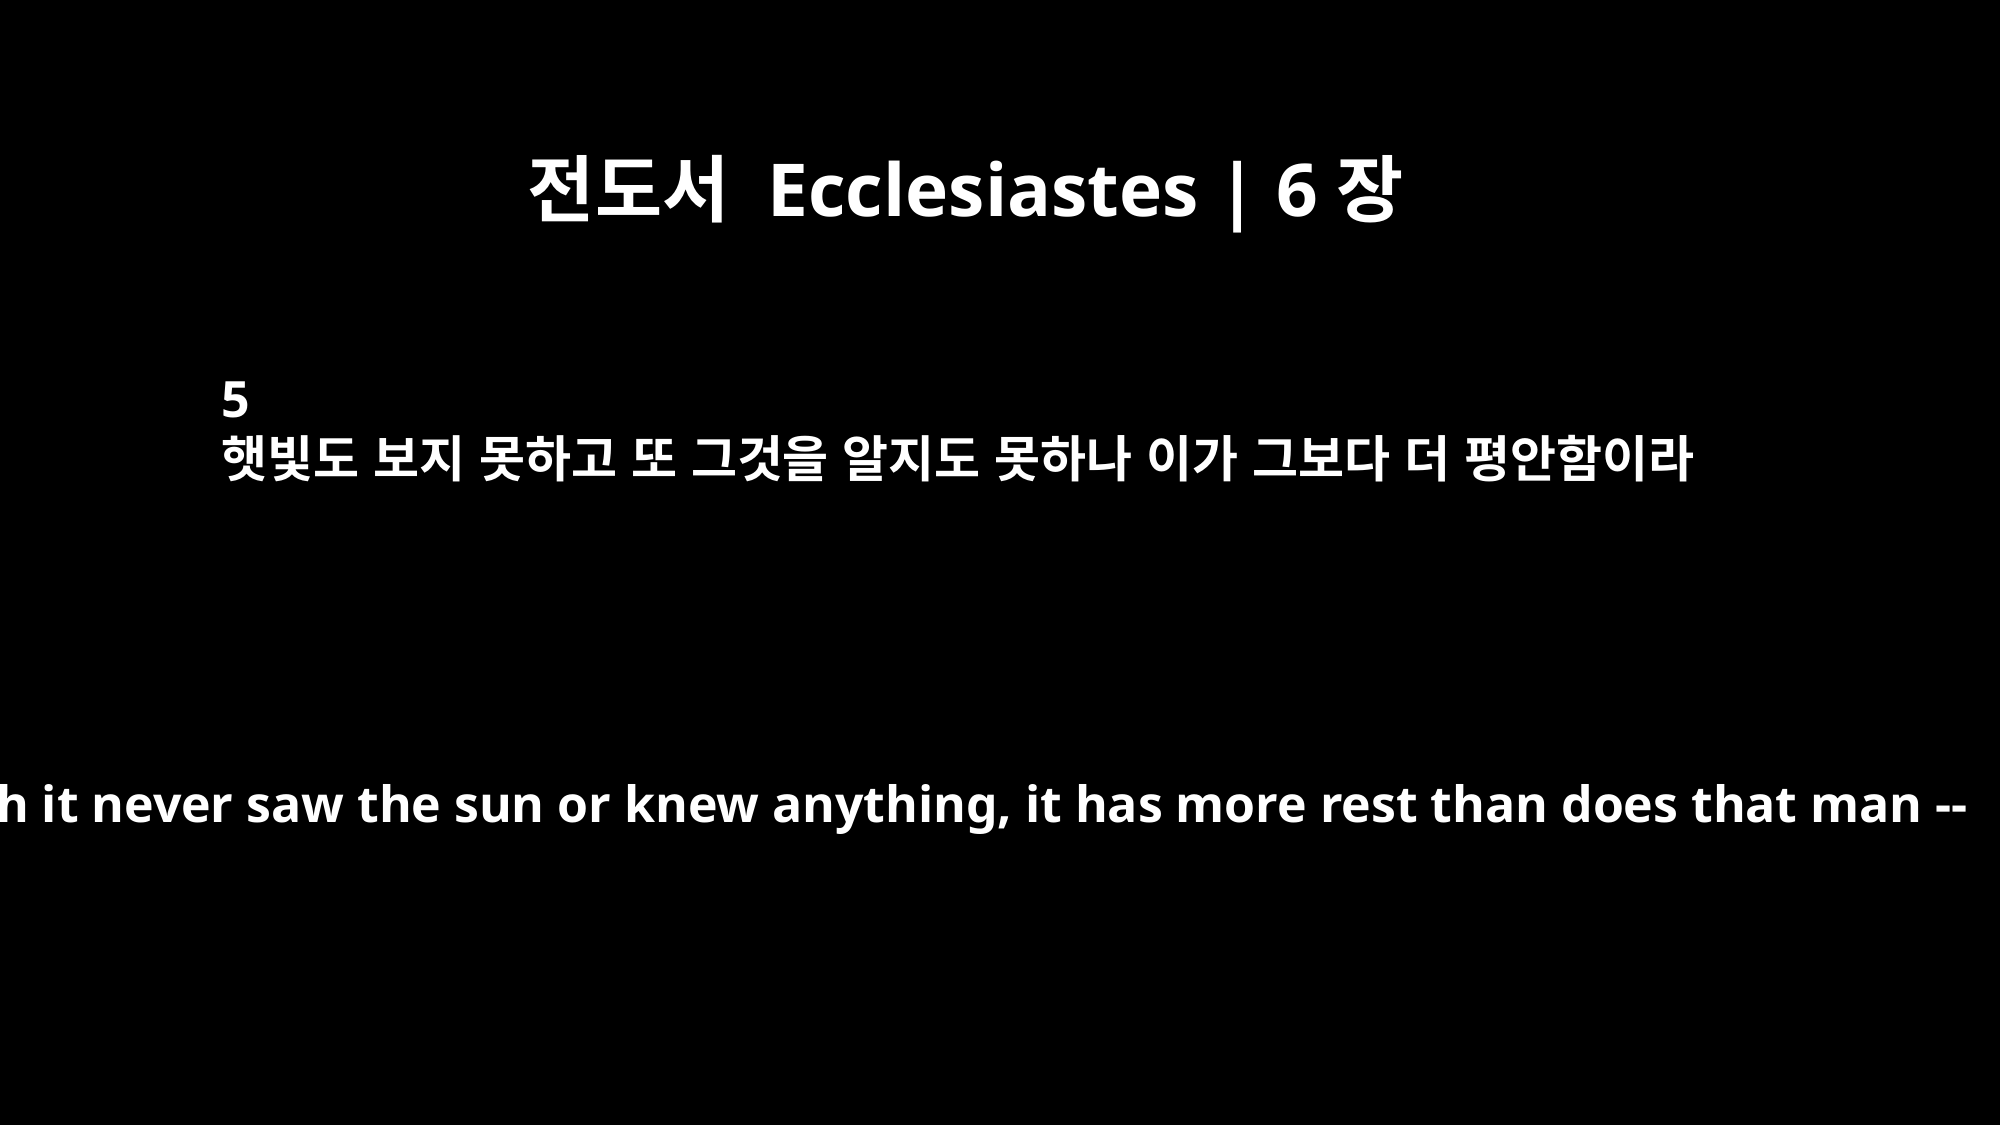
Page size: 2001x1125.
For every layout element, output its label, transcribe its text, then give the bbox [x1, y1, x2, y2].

text_box 전도서 Ecclesiastes | 6장 [513, 136, 1419, 239]
text_box Though it never saw the sun or knew anything, it has more rest than does that man -- [0, 764, 1984, 840]
text_box 5 햇빛도 보지 못하고 또 그것을 알지도 못하나 이가 그보다 더 평안함이라 [206, 359, 1711, 495]
